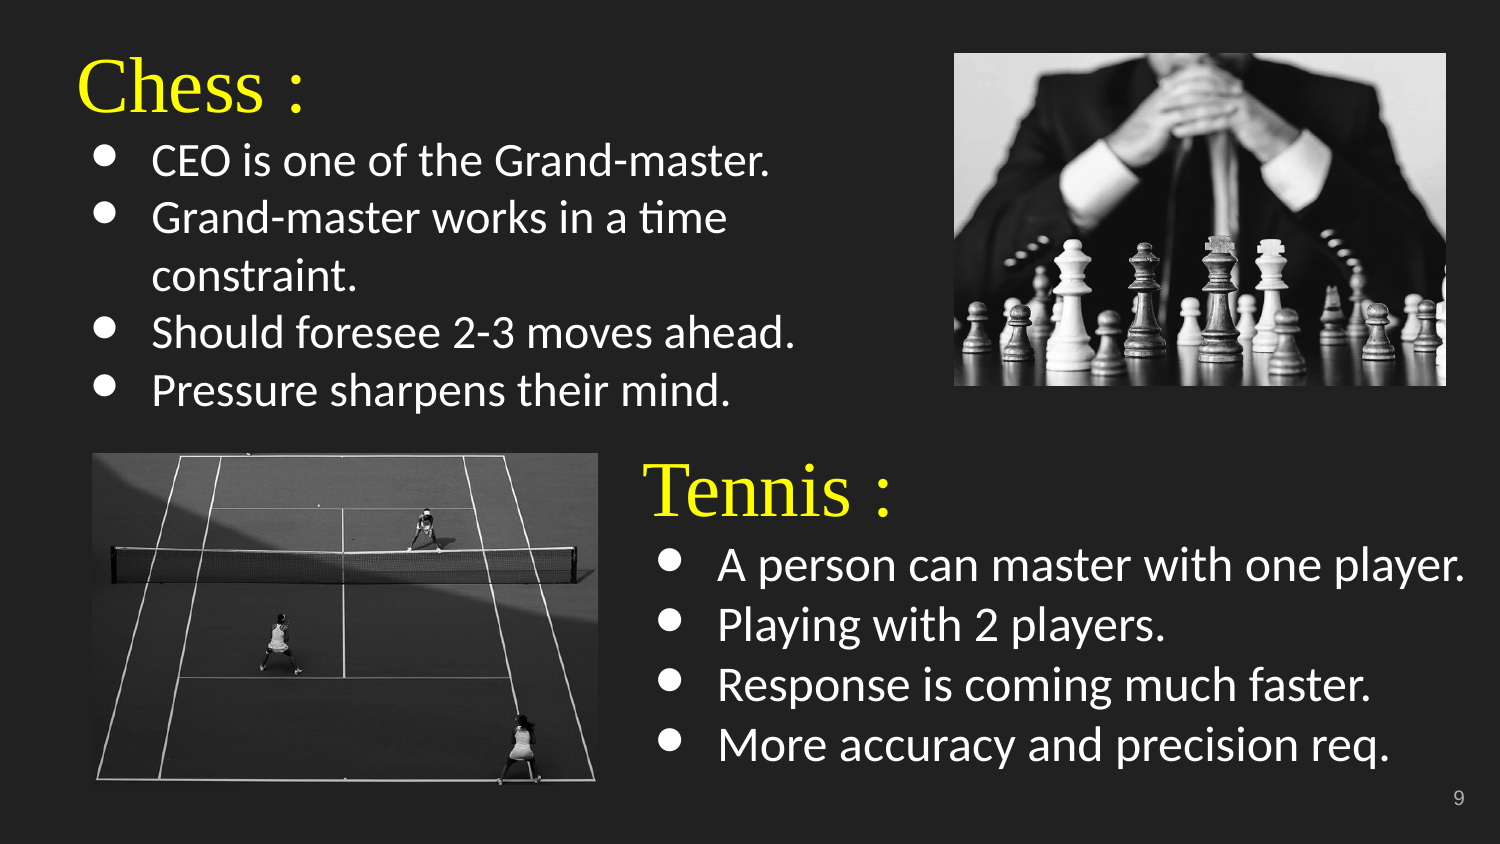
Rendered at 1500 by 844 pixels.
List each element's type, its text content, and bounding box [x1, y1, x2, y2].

picture [91, 453, 599, 786]
text_box Tennis : A person can master with one player. Playing with 2 players. Response is coming much faster. More accuracy and precision req. [626, 421, 1500, 729]
text_box Chess : CEO is one of the Grand-master. Grand-master works in a time constraint. Should foresee 2-3 moves ahead. Pressure sharpens their mind. [61, 18, 889, 368]
slide_number ‹#› [1389, 764, 1480, 830]
picture [954, 53, 1447, 386]
